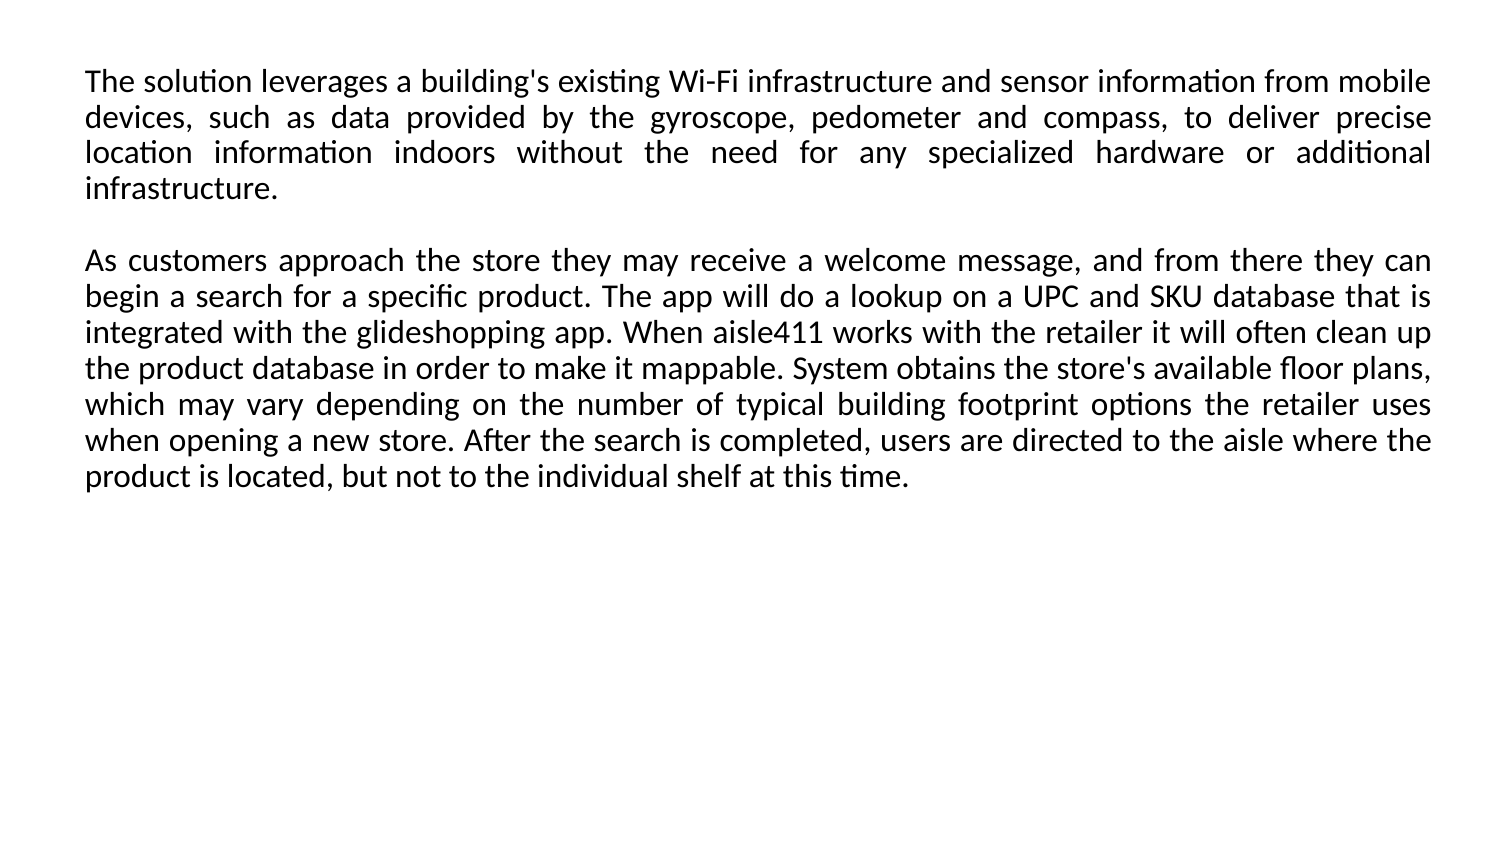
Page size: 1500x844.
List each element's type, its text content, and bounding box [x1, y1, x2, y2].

list The solution leverages a building's existing Wi-Fi infrastructure and sensor information from mobile devices, such as data provided by the gyroscope, pedometer and compass, to deliver precise location information indoors without the need for any specialized hardware or additional infrastructure. As customers approach the store they may receive a welcome message, and from there they can begin a search for a specific product. The app will do a lookup on a UPC and SKU database that is integrated with the glideshopping app. When aisle411 works with the retailer it will often clean up the product database in order to make it mappable. System obtains the store's available floor plans, which may vary depending on the number of typical building footprint options the retailer uses when opening a new store. After the search is completed, users are directed to the aisle where the product is located, but not to the individual shelf at this time. [51, 48, 1449, 750]
